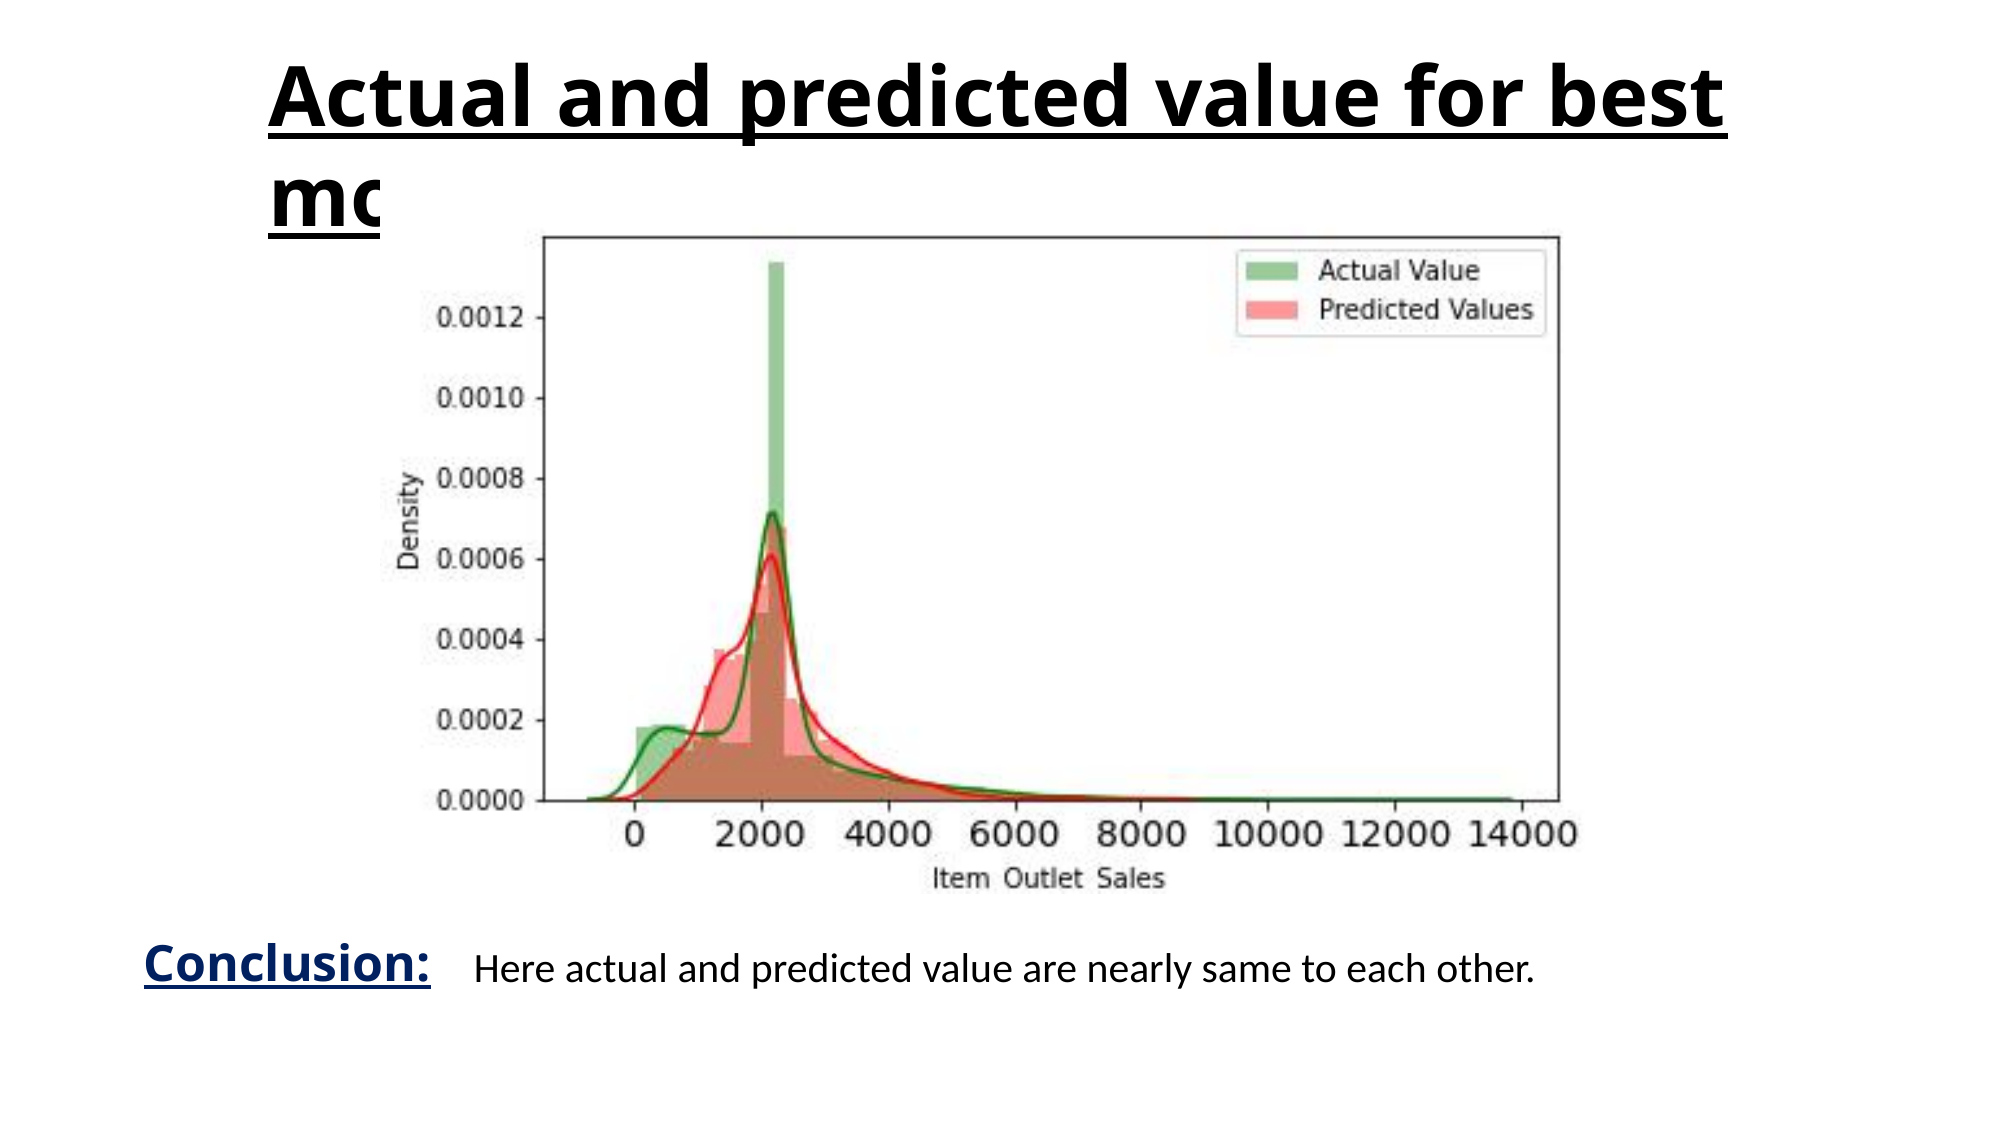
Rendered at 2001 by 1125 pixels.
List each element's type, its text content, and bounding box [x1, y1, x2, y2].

picture [380, 146, 1688, 894]
text_box Here actual and predicted value are nearly same to each other. [459, 933, 1856, 998]
text_box Actual and predicted value for best model [253, 35, 1864, 251]
text_box Conclusion: [128, 923, 446, 999]
